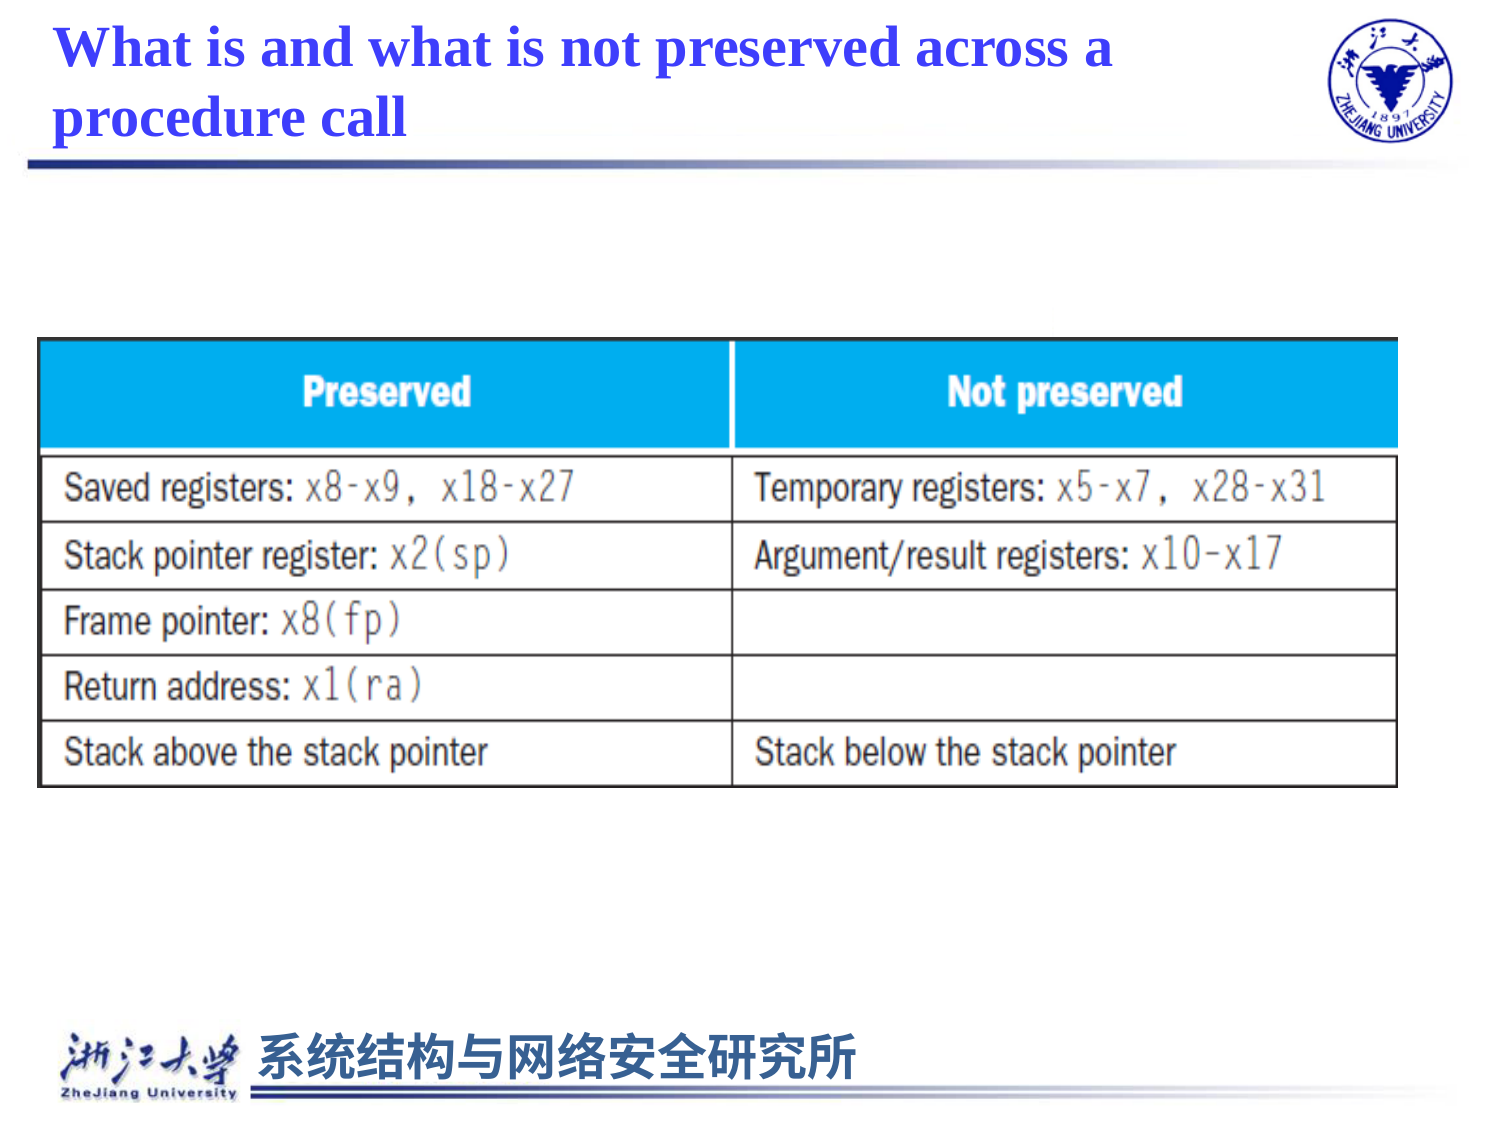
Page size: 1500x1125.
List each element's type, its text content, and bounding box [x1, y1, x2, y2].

title What is and what is not preserved across a procedure call [37, 0, 1329, 157]
picture [7, 0, 1493, 1125]
